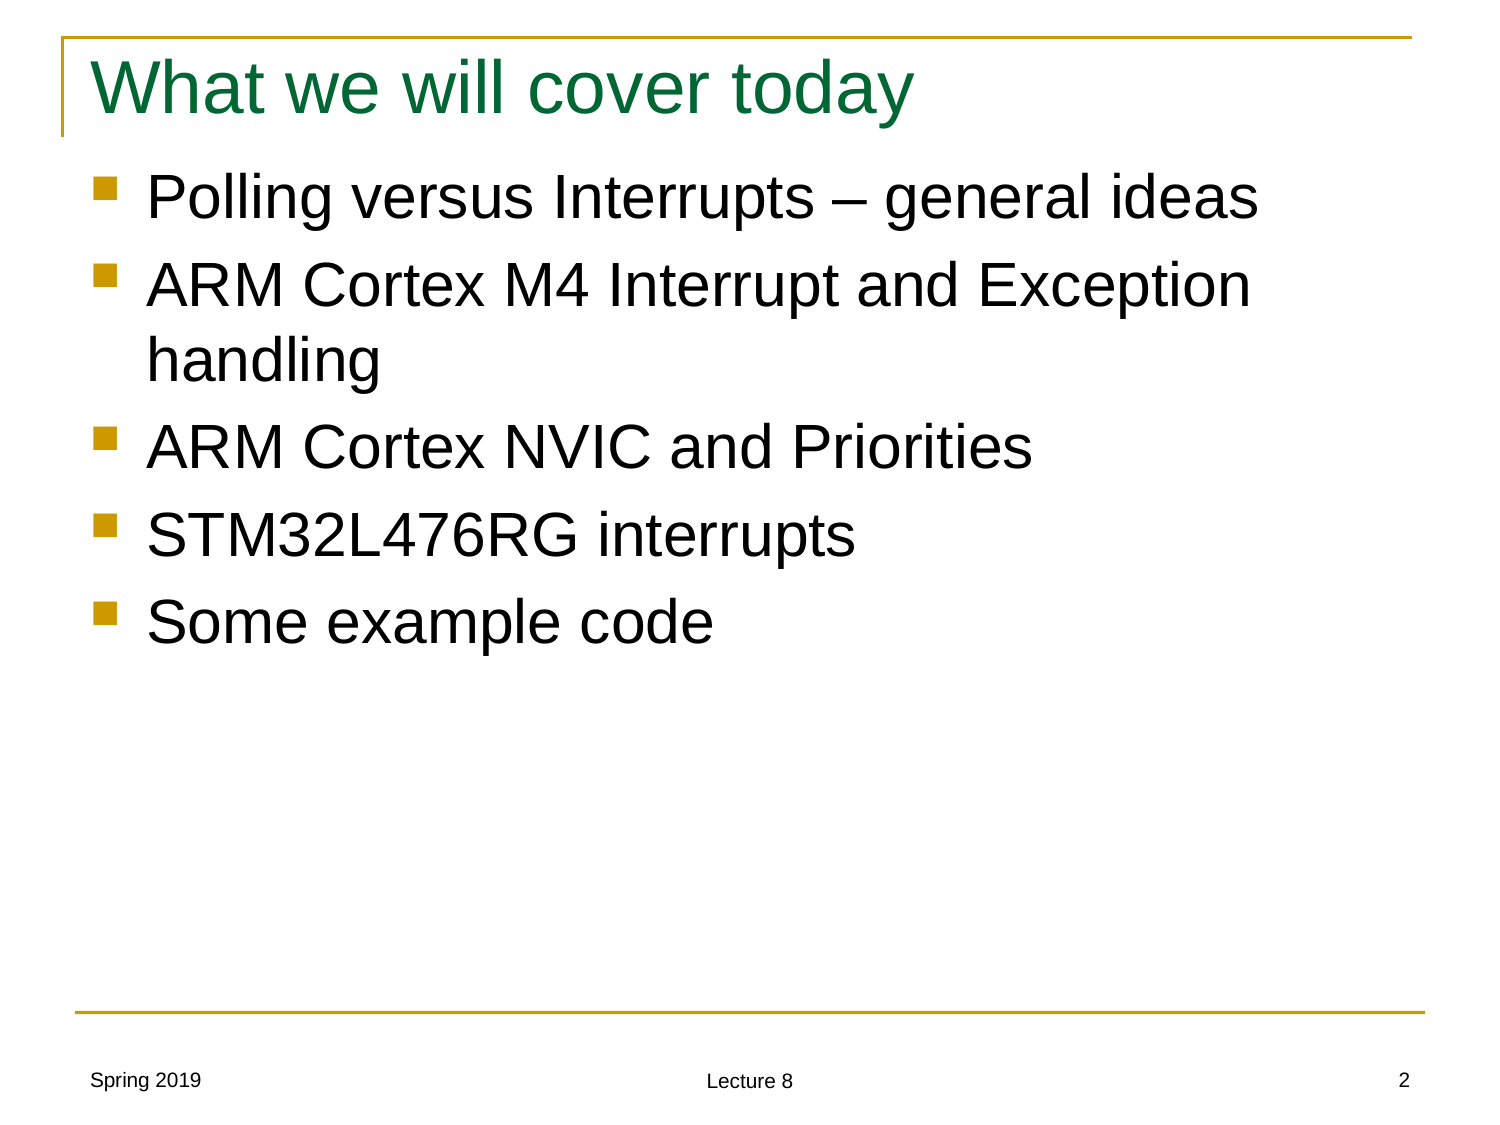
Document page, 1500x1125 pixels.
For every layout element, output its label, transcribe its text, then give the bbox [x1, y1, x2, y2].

slide_number 2 [1074, 1024, 1425, 1100]
list Polling versus Interrupts – general ideas ARM Cortex M4 Interrupt and Exception handling ARM Cortex NVIC and Priorities STM32L476RG interrupts Some example code [75, 148, 1425, 1006]
title What we will cover today [75, 31, 1425, 138]
slide_number Spring 2019 [75, 1024, 425, 1100]
footer Lecture 8 [512, 1025, 988, 1100]
